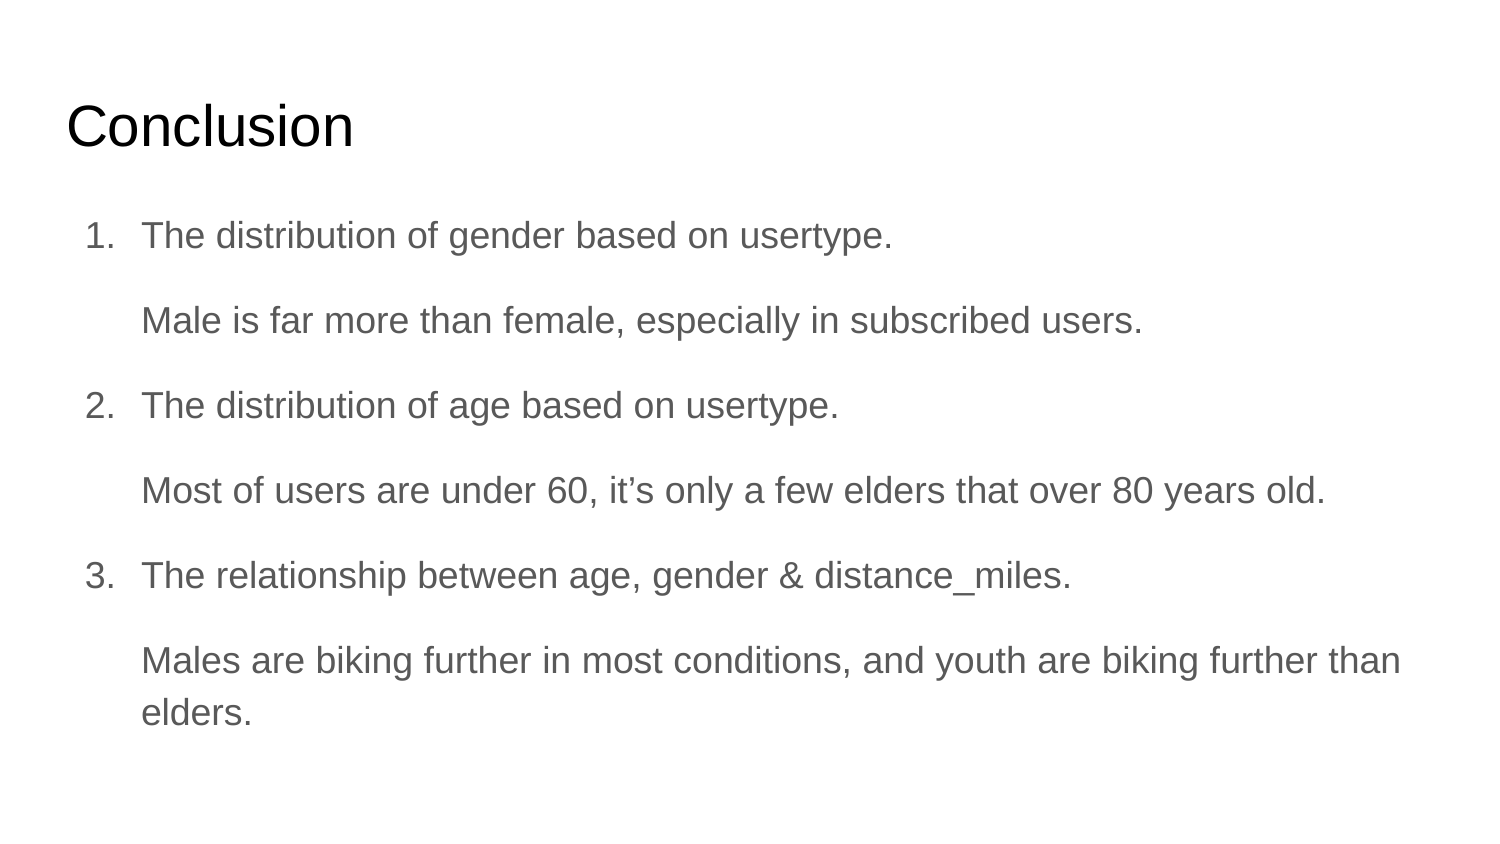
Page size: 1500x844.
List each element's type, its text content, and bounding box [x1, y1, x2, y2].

list The distribution of gender based on usertype. Male is far more than female, especially in subscribed users. The distribution of age based on usertype. Most of users are under 60, it’s only a few elders that over 80 years old. The relationship between age, gender & distance_miles. Males are biking further in most conditions, and youth are biking further than elders. [51, 189, 1449, 750]
title Conclusion [51, 72, 1449, 167]
